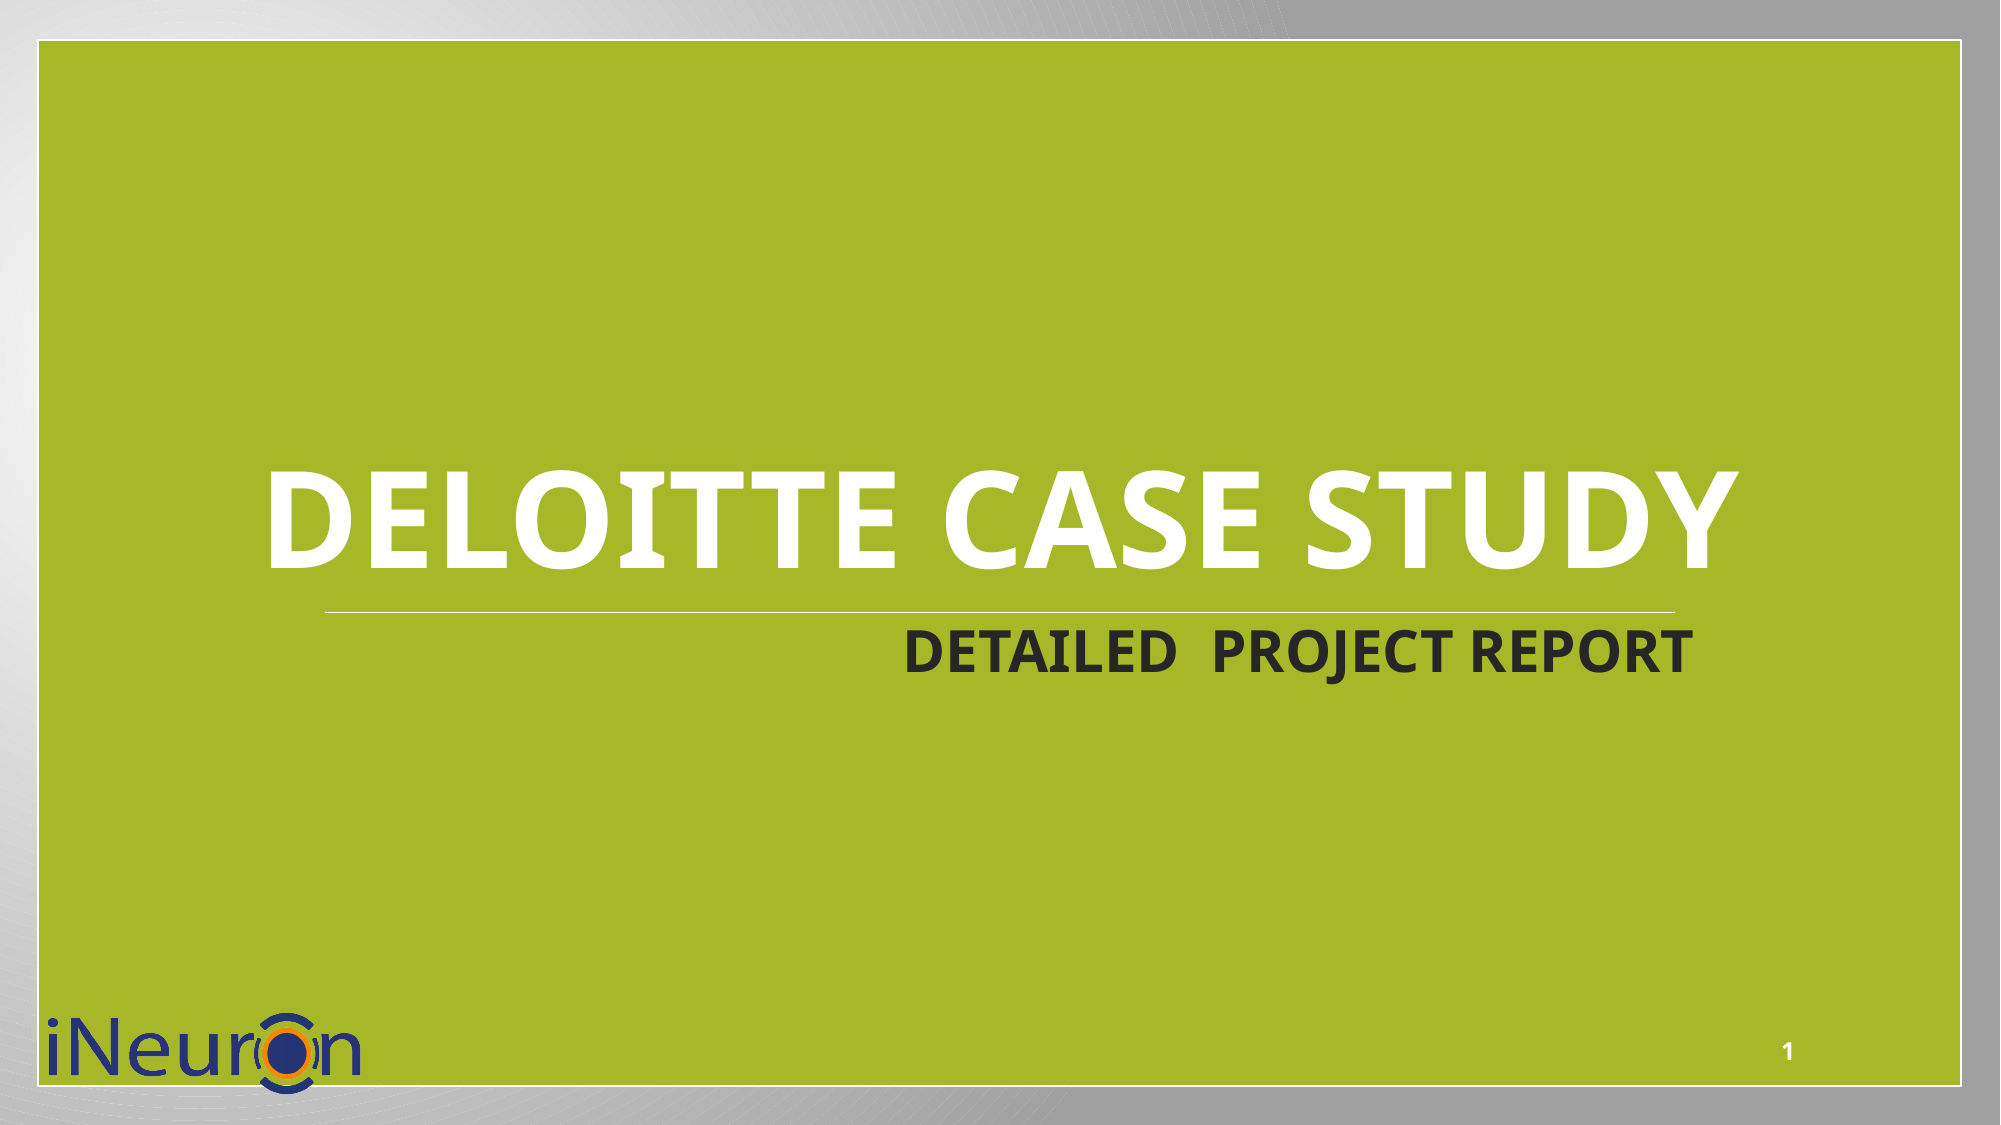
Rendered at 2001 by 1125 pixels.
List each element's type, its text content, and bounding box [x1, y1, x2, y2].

slide_number 1 [1530, 1020, 1811, 1081]
picture [40, 1004, 367, 1098]
title DELOITTE Case Study [203, 417, 1797, 604]
subtitle DETAILED PROJECT REPORT [874, 614, 1724, 721]
